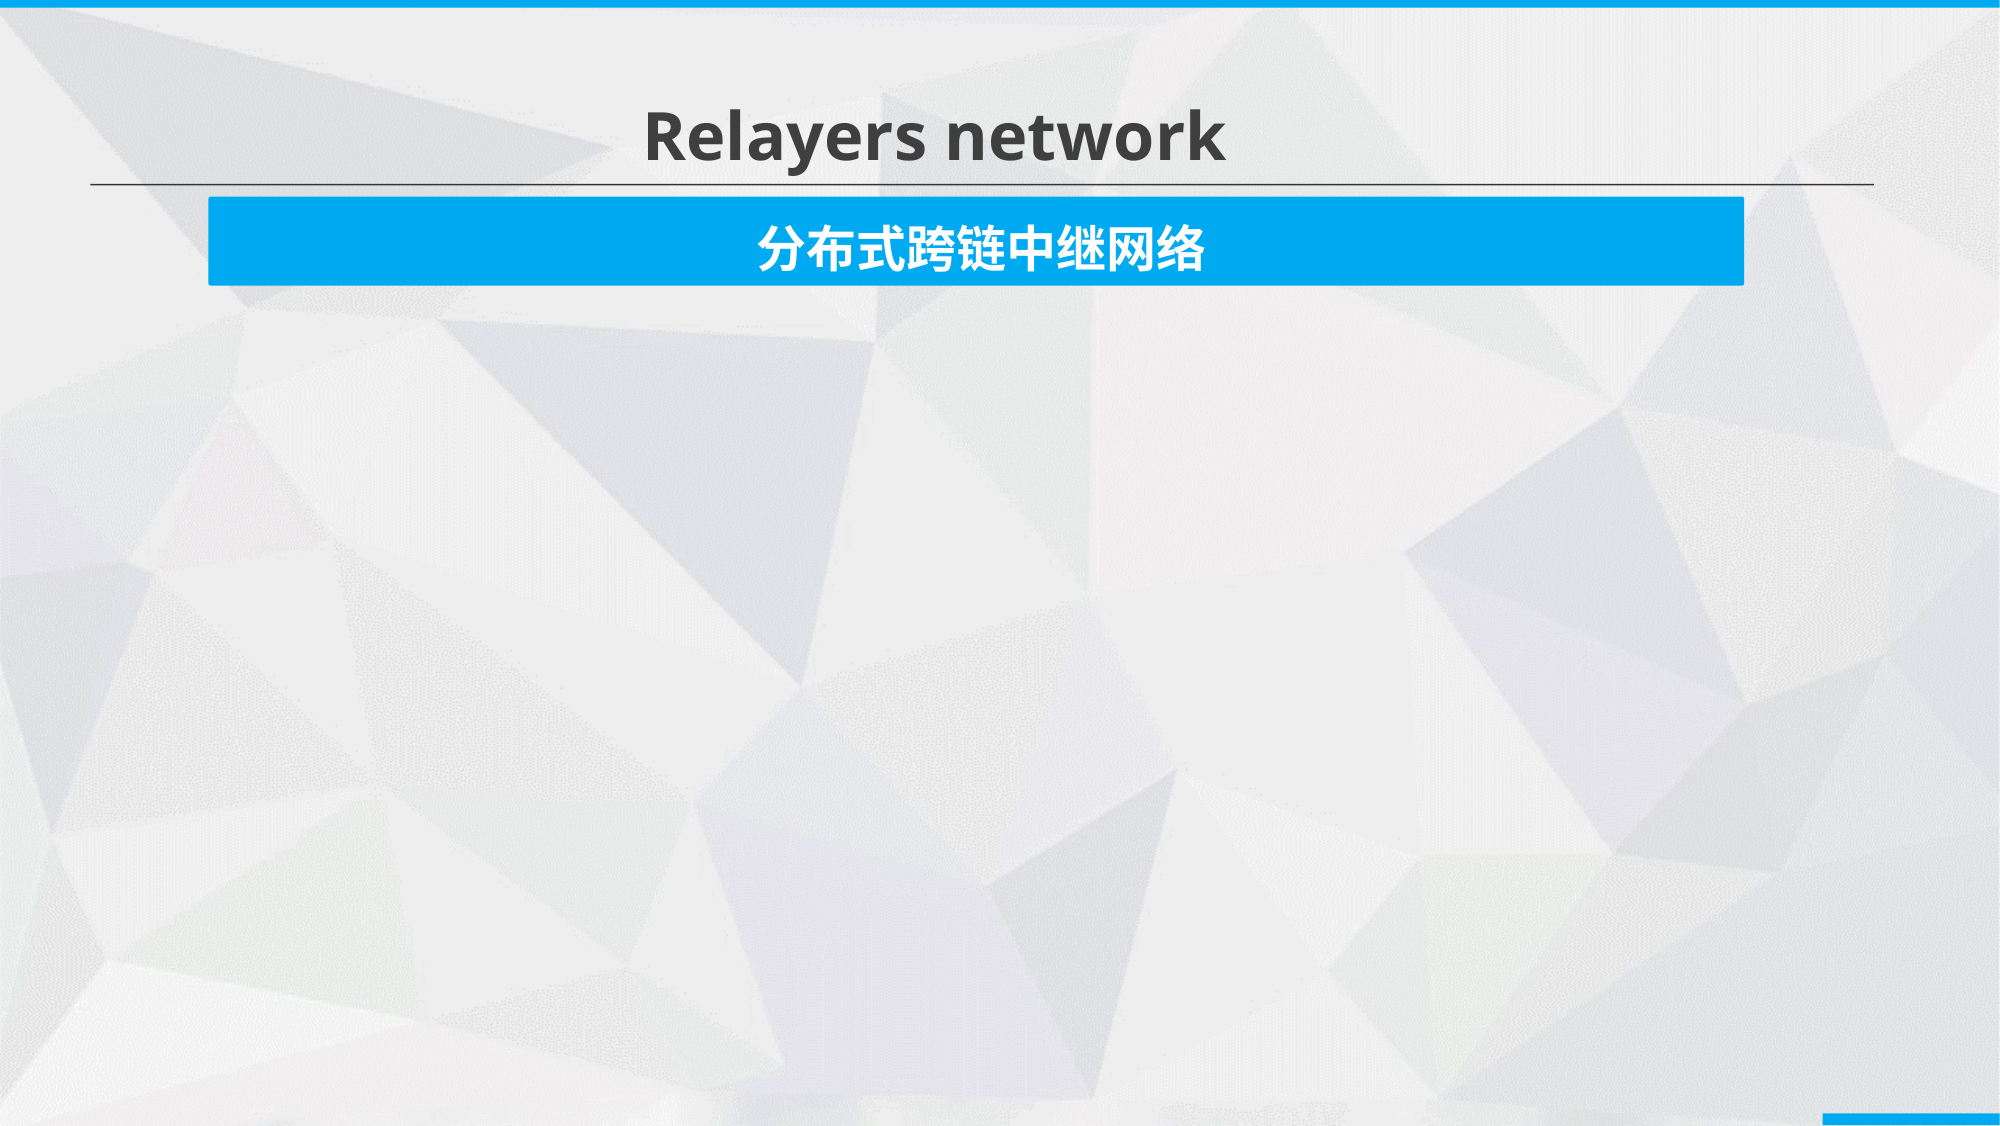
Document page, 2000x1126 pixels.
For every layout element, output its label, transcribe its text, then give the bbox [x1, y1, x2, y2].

text_box 分布式跨链中继网络 [206, 196, 1747, 288]
text_box Relayers network [267, 83, 1603, 183]
picture [0, 8, 2000, 1126]
